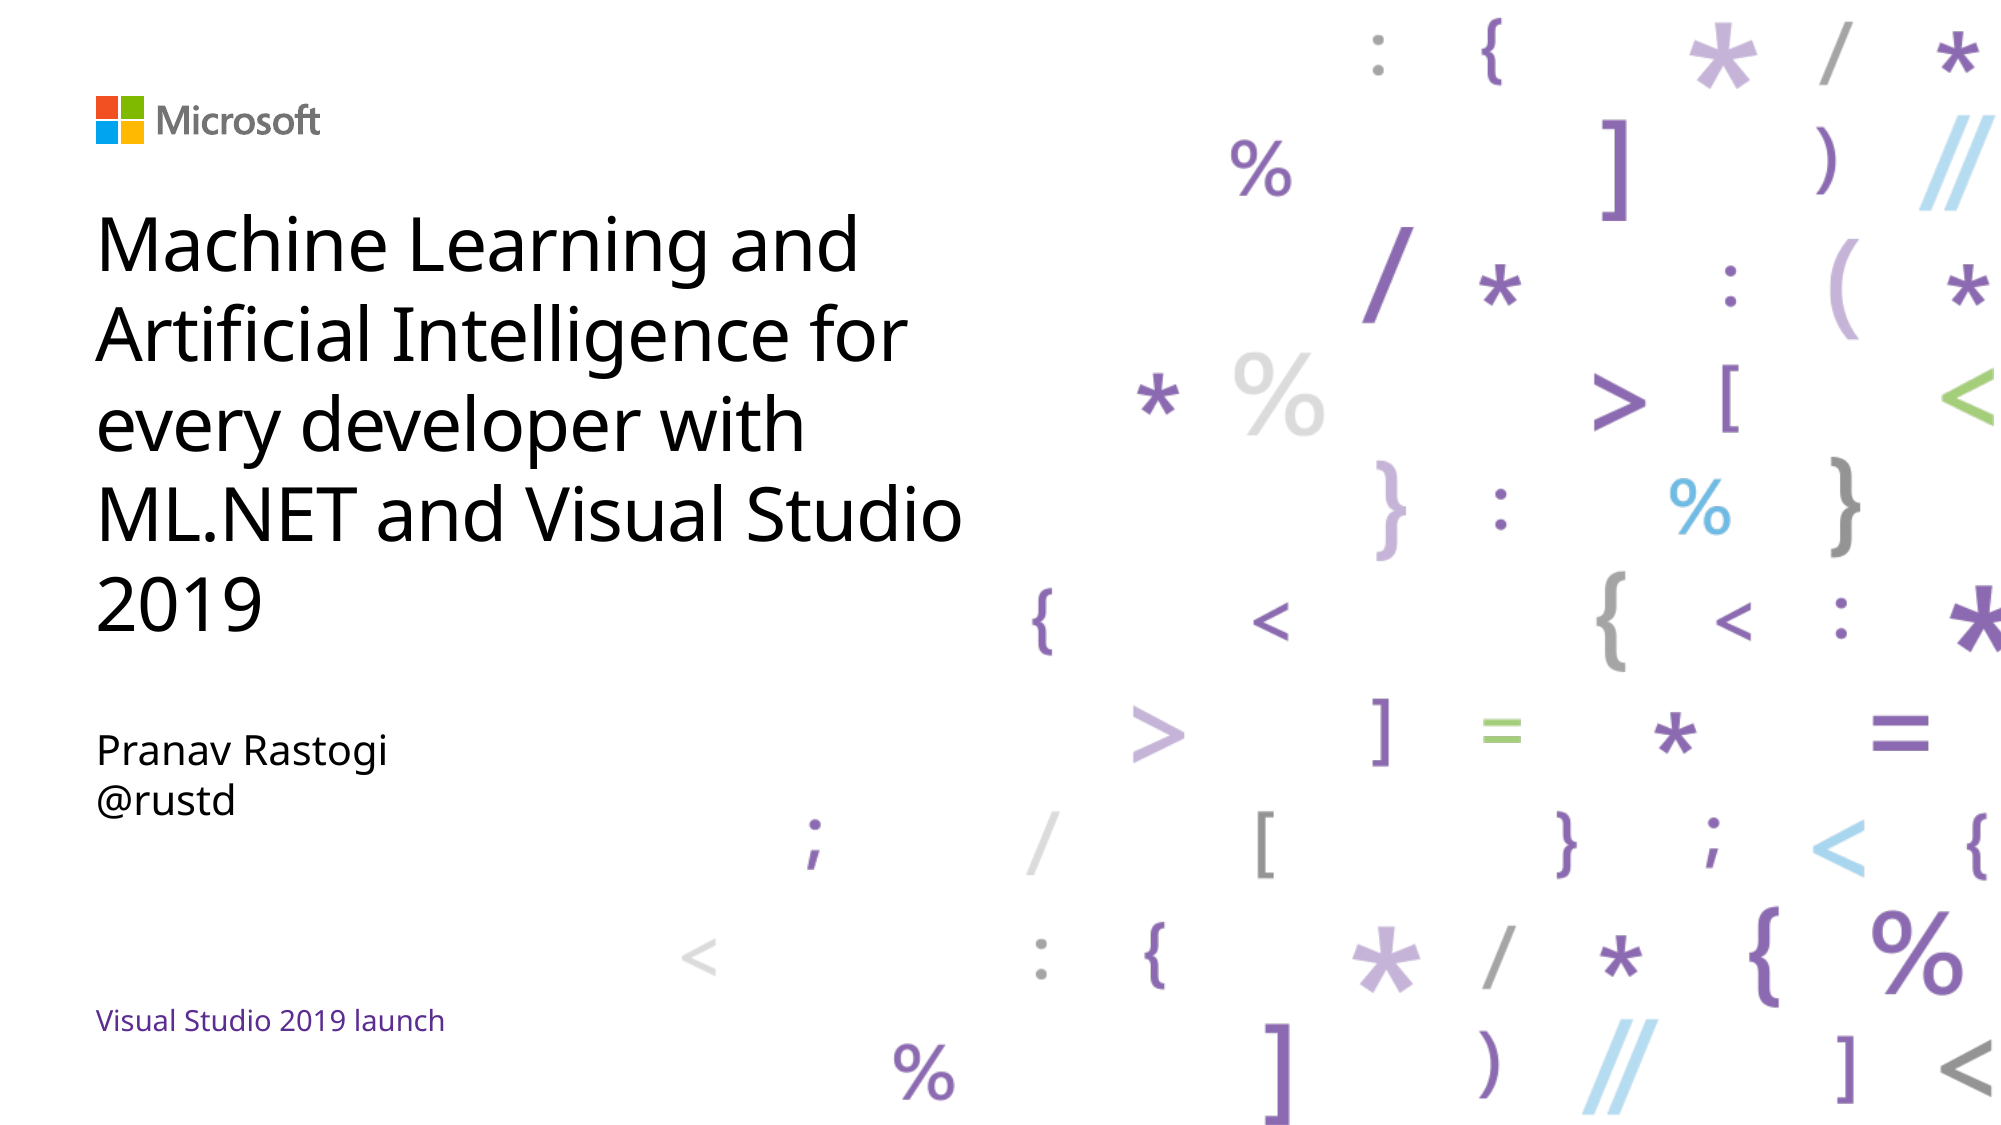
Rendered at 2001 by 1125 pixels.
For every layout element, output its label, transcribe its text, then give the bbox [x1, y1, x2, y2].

list Pranav Rastogi @rustd [95, 723, 1596, 825]
title Machine Learning and Artificial Intelligence for every developer with ML.NET and Visual Studio 2019 [95, 192, 1000, 647]
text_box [658, 0, 2001, 1125]
